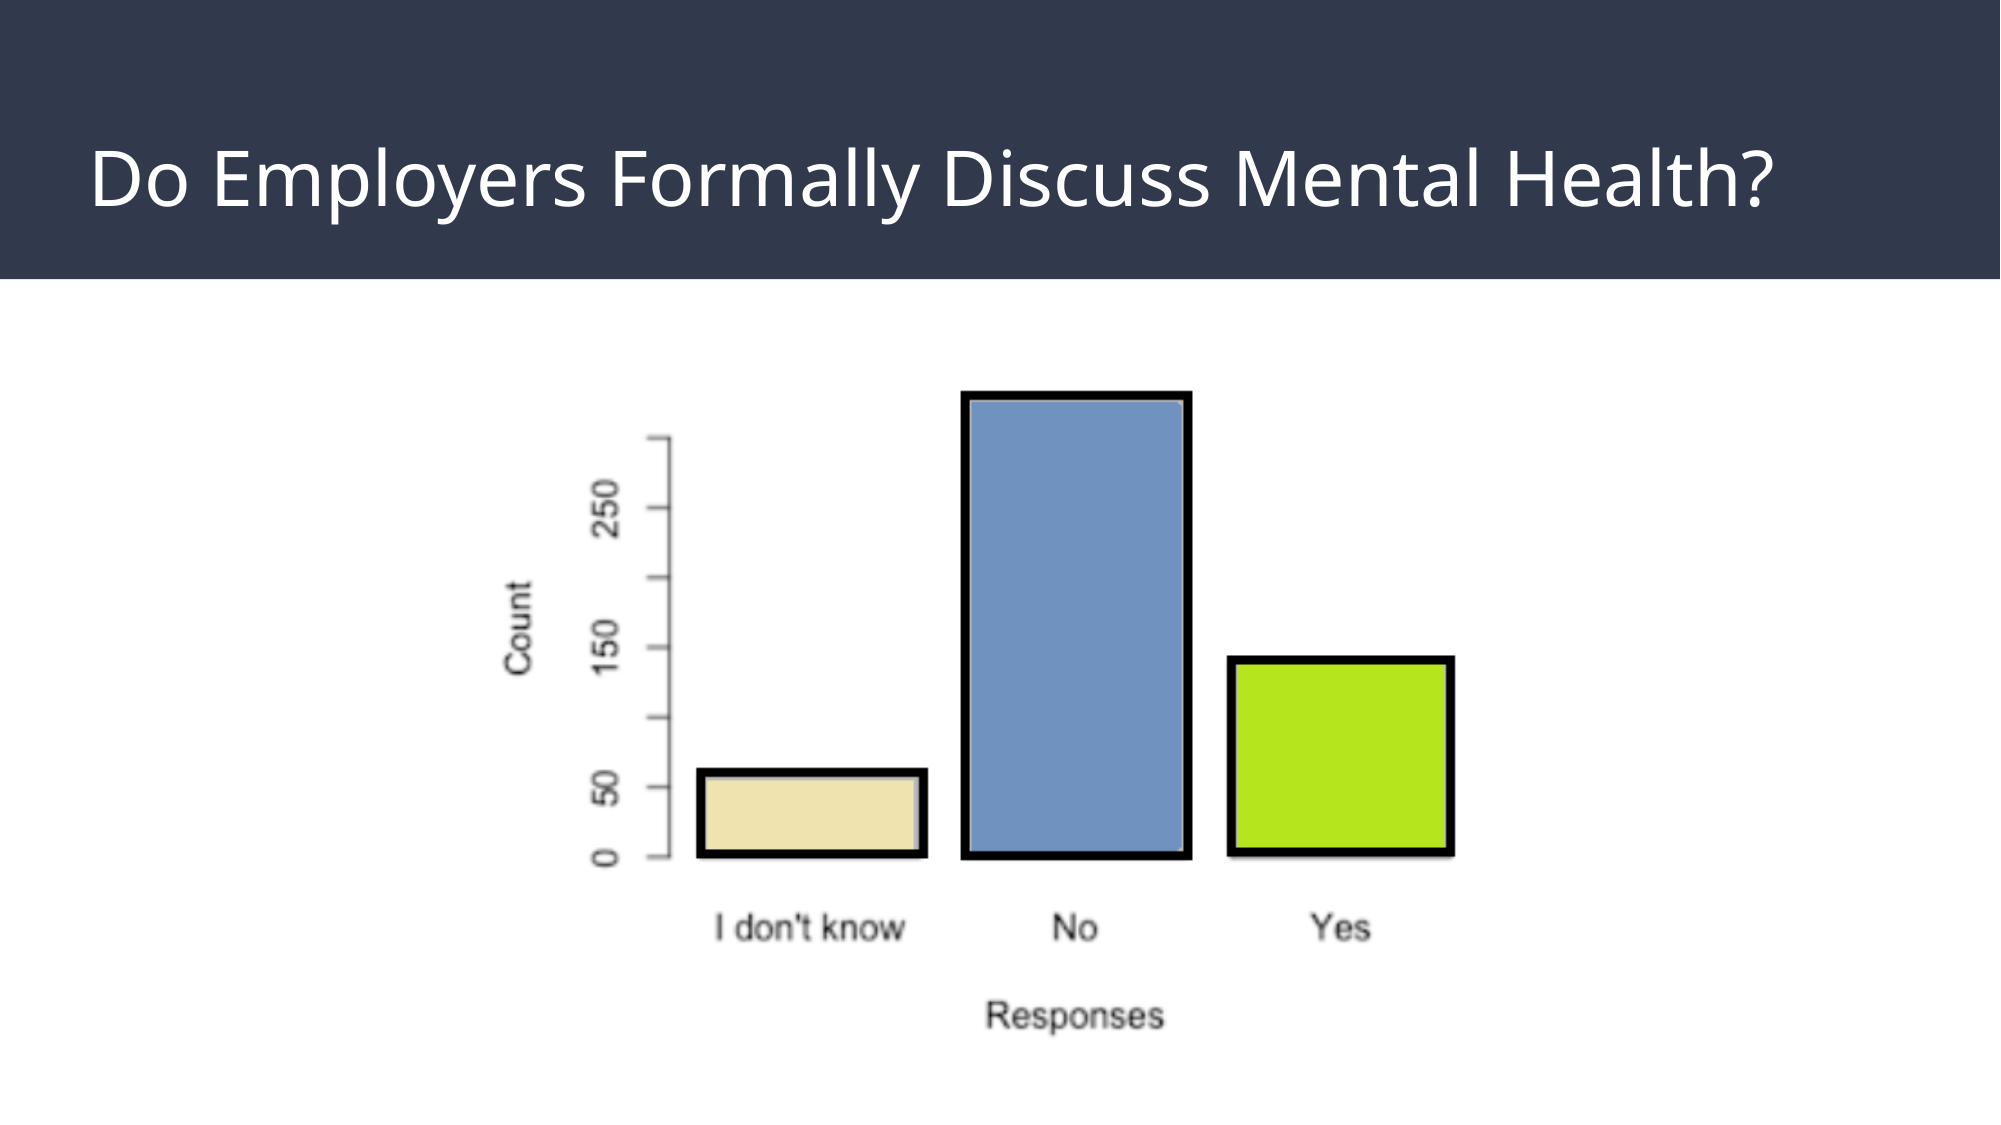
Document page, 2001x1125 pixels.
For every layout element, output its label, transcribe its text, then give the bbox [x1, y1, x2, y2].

picture [425, 317, 1575, 1089]
title Do Employers Formally Discuss Mental Health? [68, 109, 1932, 246]
